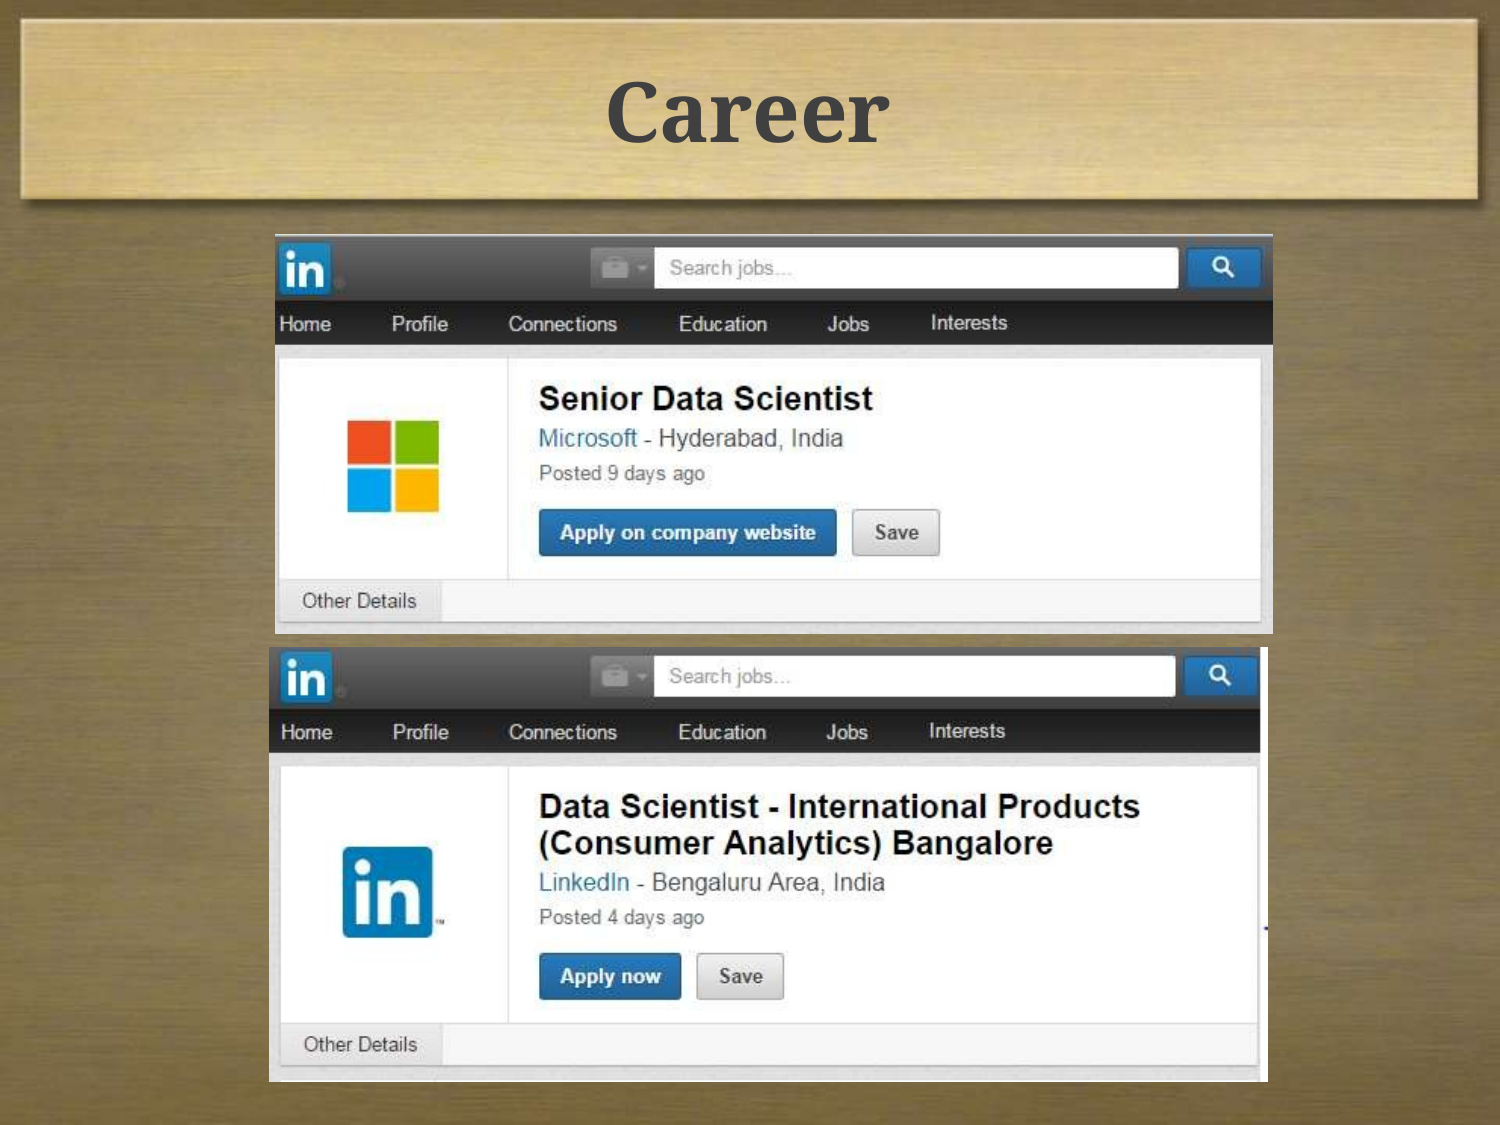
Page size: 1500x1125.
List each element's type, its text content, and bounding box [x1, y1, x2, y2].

picture [0, 0, 1500, 1125]
title Career [602, 56, 898, 232]
